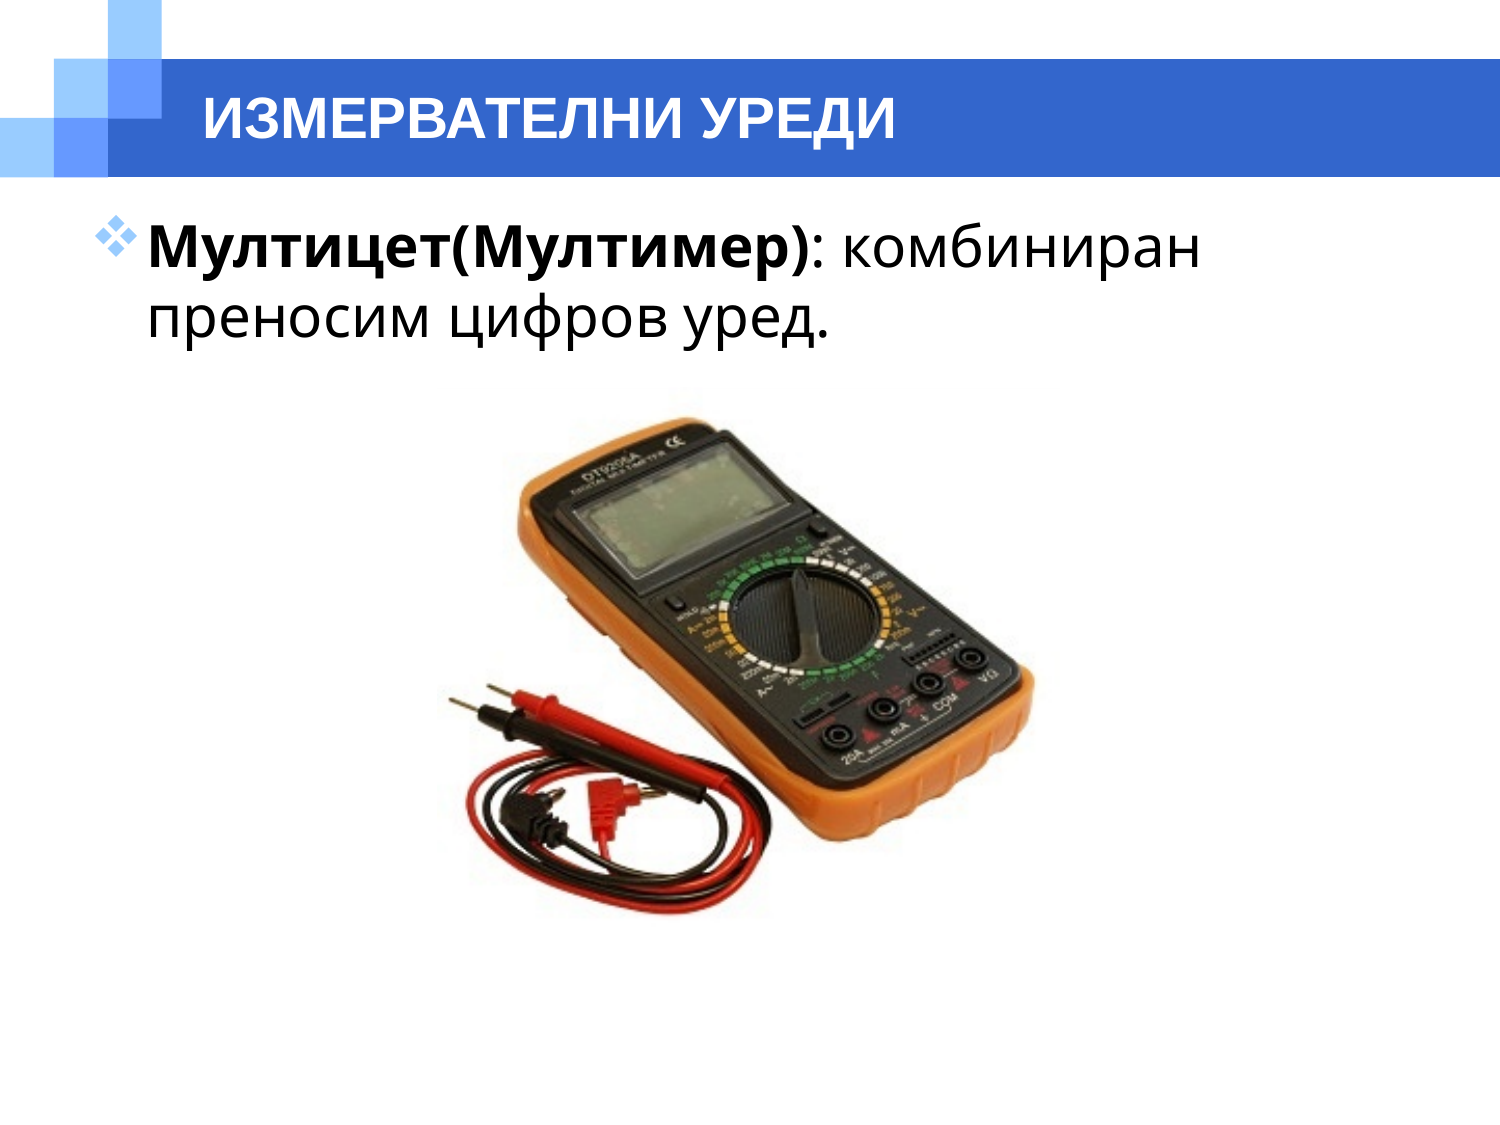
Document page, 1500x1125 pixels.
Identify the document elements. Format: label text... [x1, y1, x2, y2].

picture [437, 387, 1060, 930]
list Мултицет(Мултимер): комбиниран преносим цифров уред. [74, 201, 1426, 1063]
title ИЗМЕРВАТЕЛНИ УРЕДИ [187, 74, 1401, 156]
